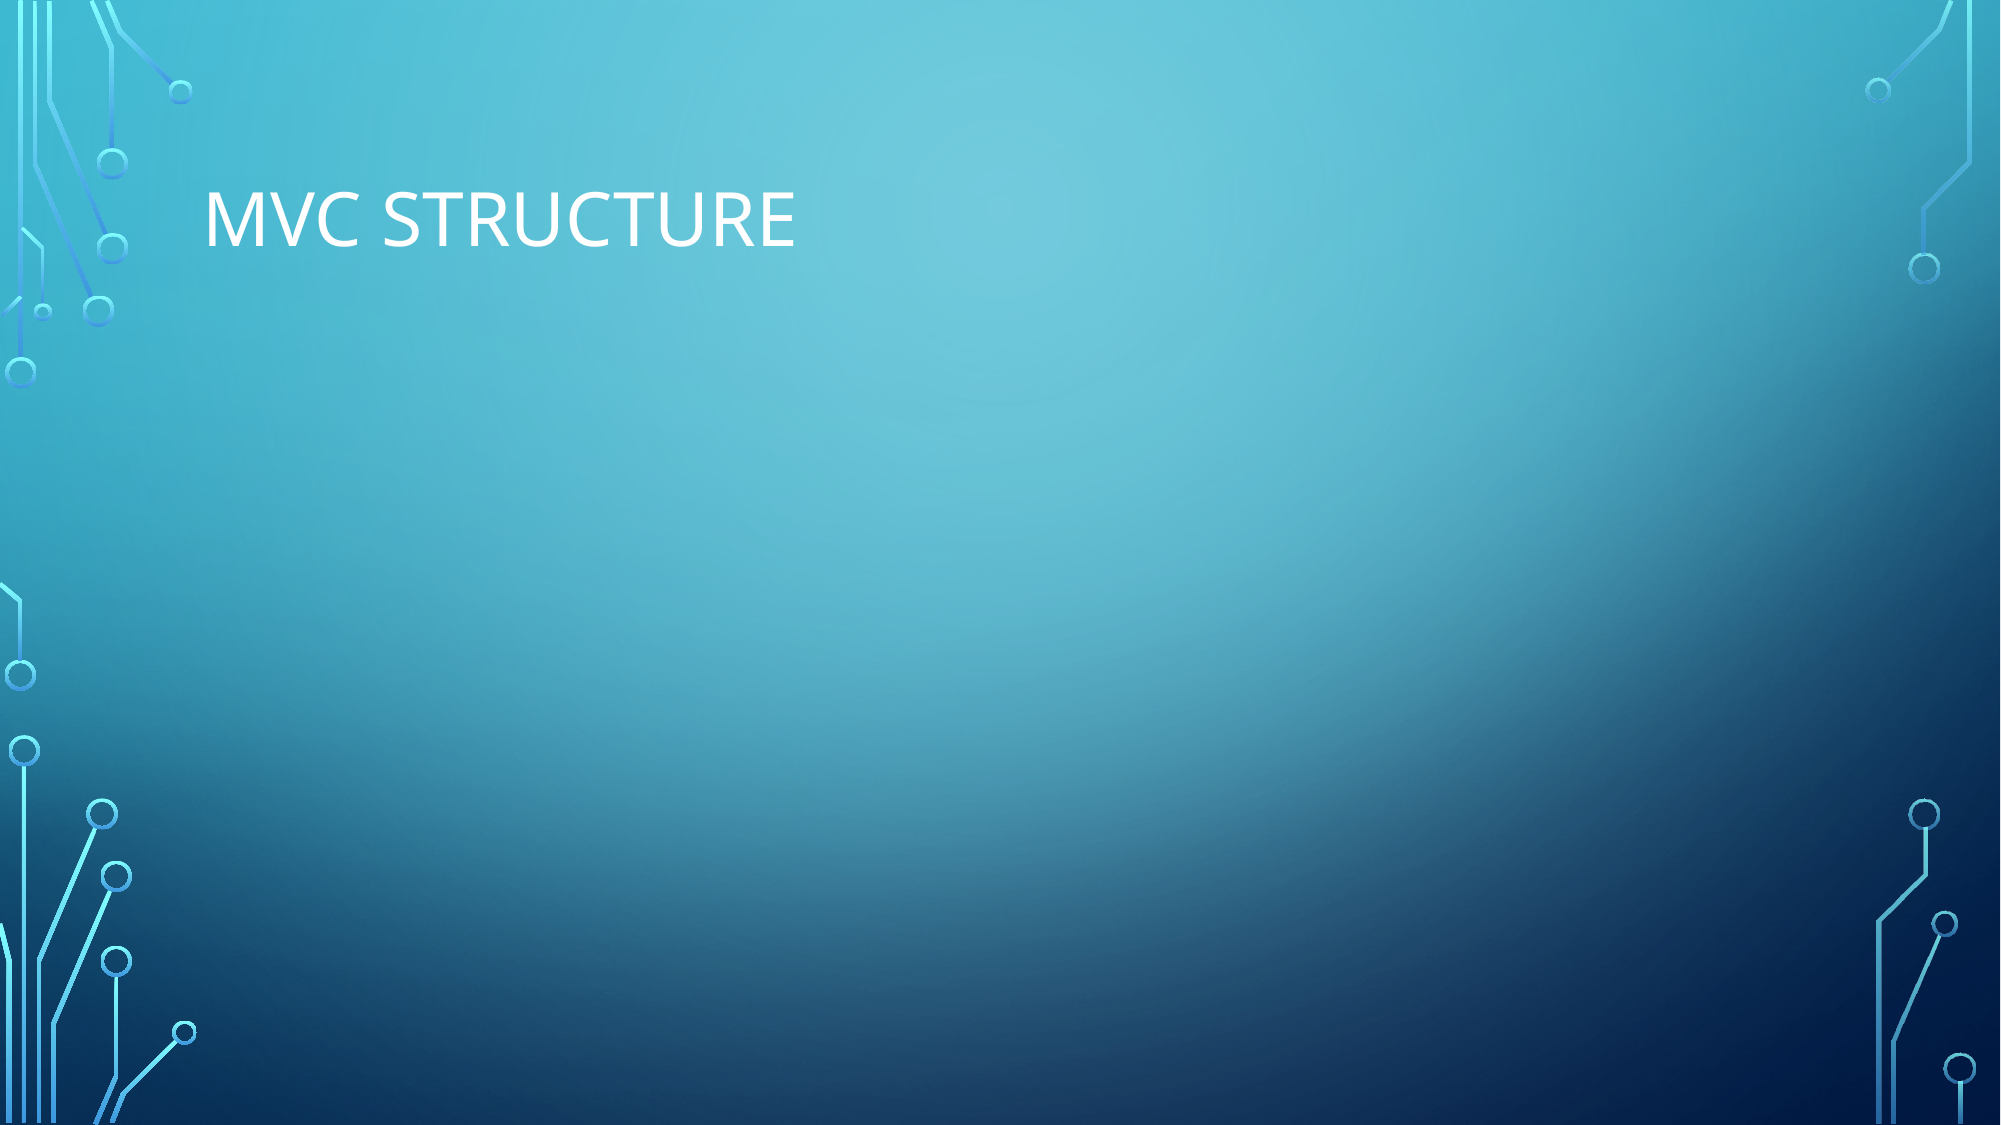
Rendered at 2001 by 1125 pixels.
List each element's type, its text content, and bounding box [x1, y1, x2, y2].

title MVC Structure [187, 101, 1813, 344]
